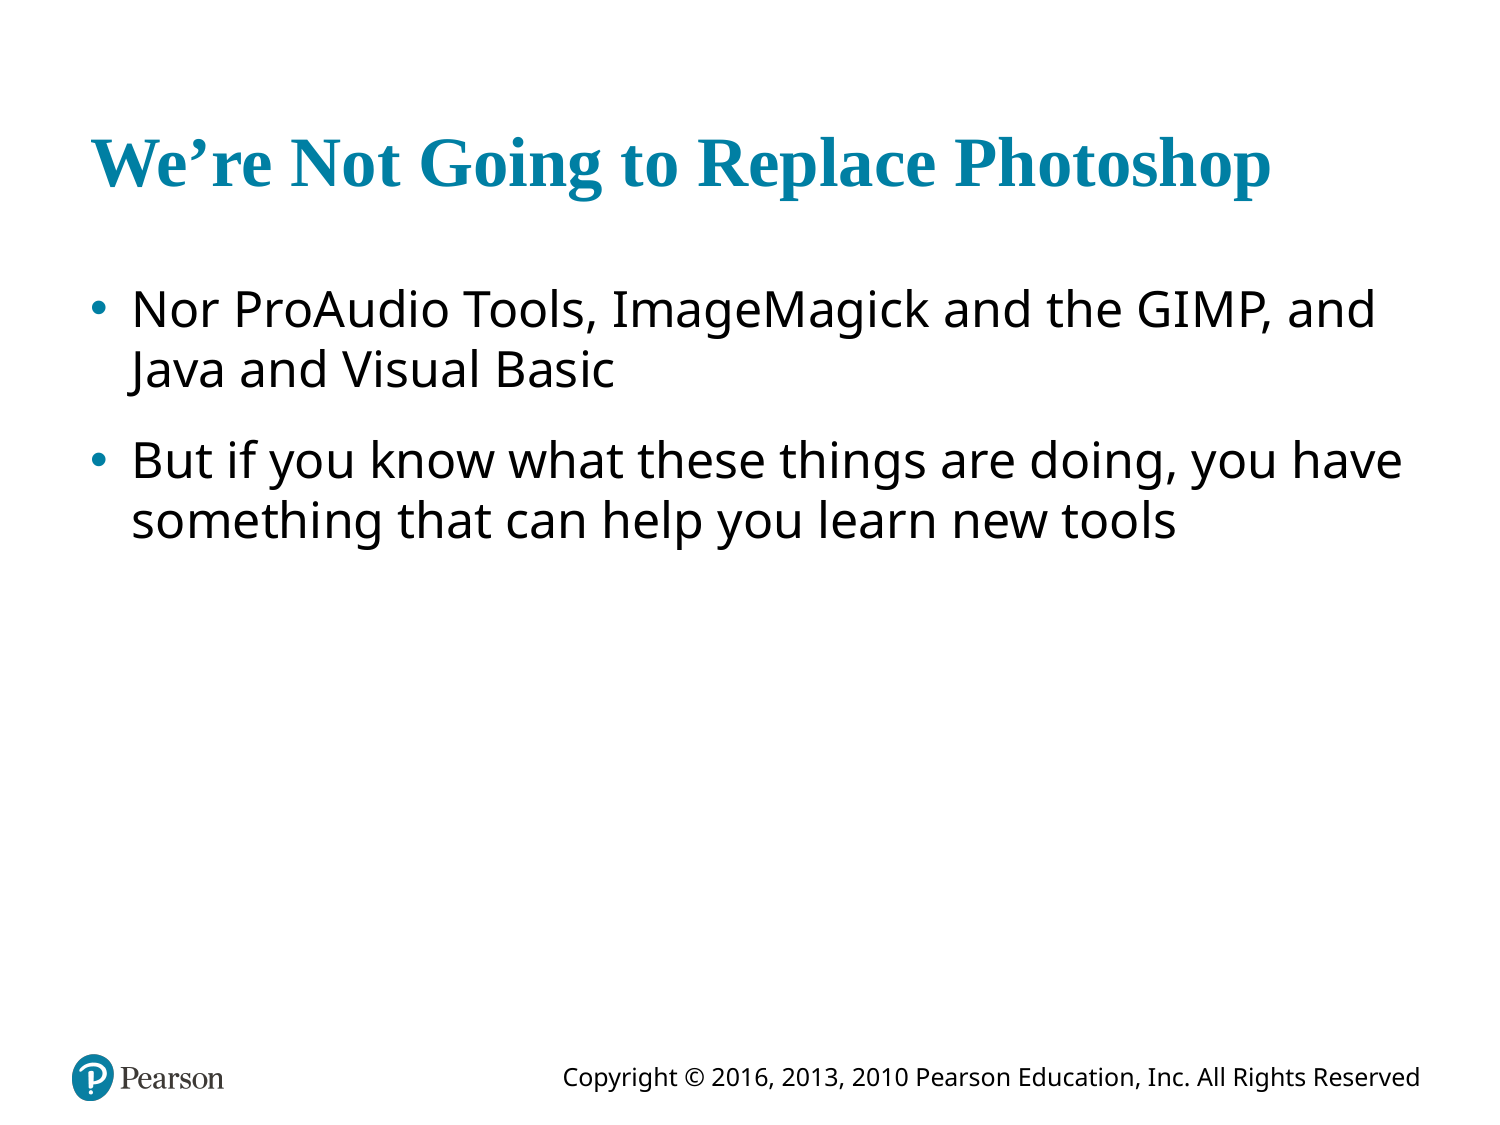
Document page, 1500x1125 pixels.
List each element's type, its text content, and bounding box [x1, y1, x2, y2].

list Nor ProAudio Tools, ImageMagick and the G I M P, and Java and Visual Basic But if you know what these things are doing, you have something that can help you learn new tools [75, 262, 1425, 931]
picture [72, 1087, 83, 1101]
picture [72, 1054, 88, 1070]
picture [98, 1054, 224, 1101]
picture [80, 1063, 106, 1088]
title We’re Not Going to Replace Photoshop [75, 0, 1425, 216]
